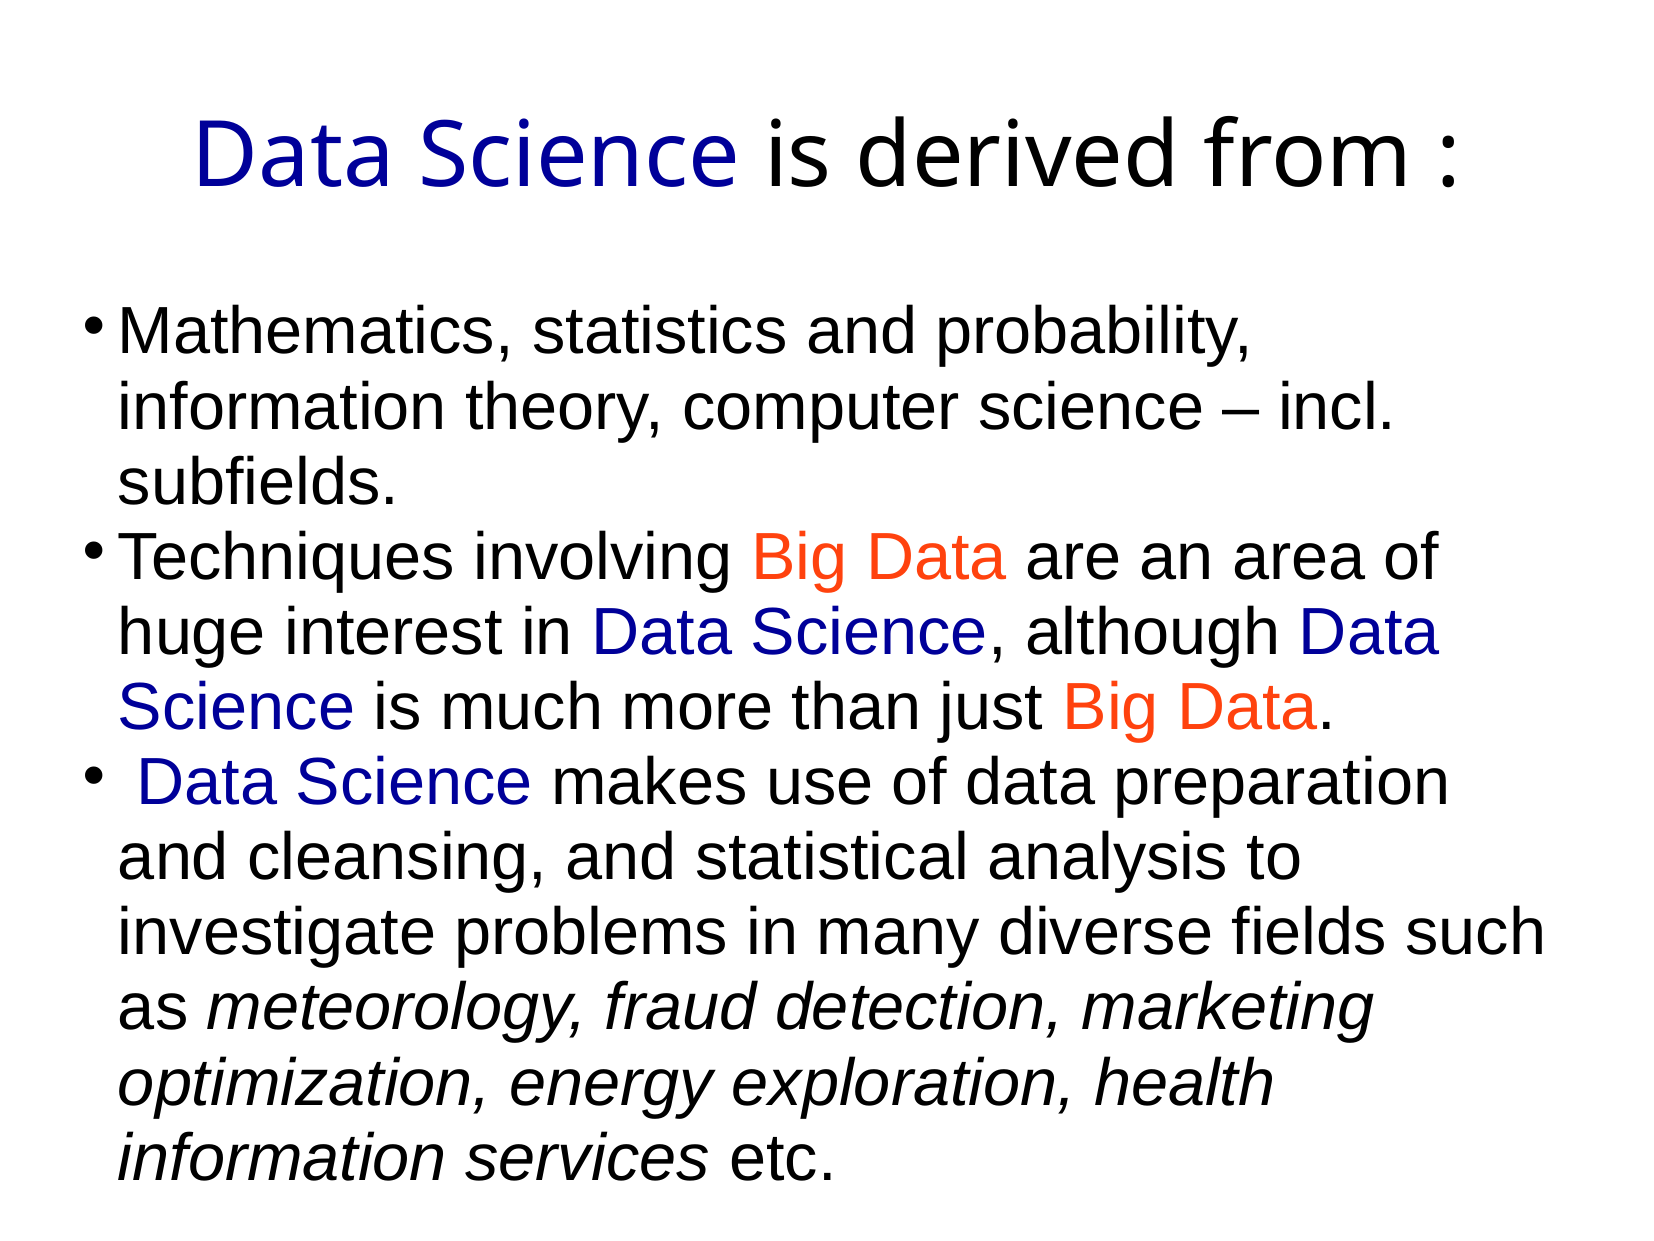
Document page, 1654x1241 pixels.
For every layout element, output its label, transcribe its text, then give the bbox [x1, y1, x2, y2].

text_box Data Science is derived from : [82, 49, 1571, 257]
text_box Mathematics, statistics and probability, information theory, computer science – incl. subfields. Techniques involving Big Data are an area of huge interest in Data Science, although Data Science is much more than just Big Data. Data Science makes use of data preparation and cleansing, and statistical analysis to investigate problems in many diverse fields such as meteorology, fraud detection, marketing optimization, energy exploration, health information services etc. [82, 290, 1571, 1010]
